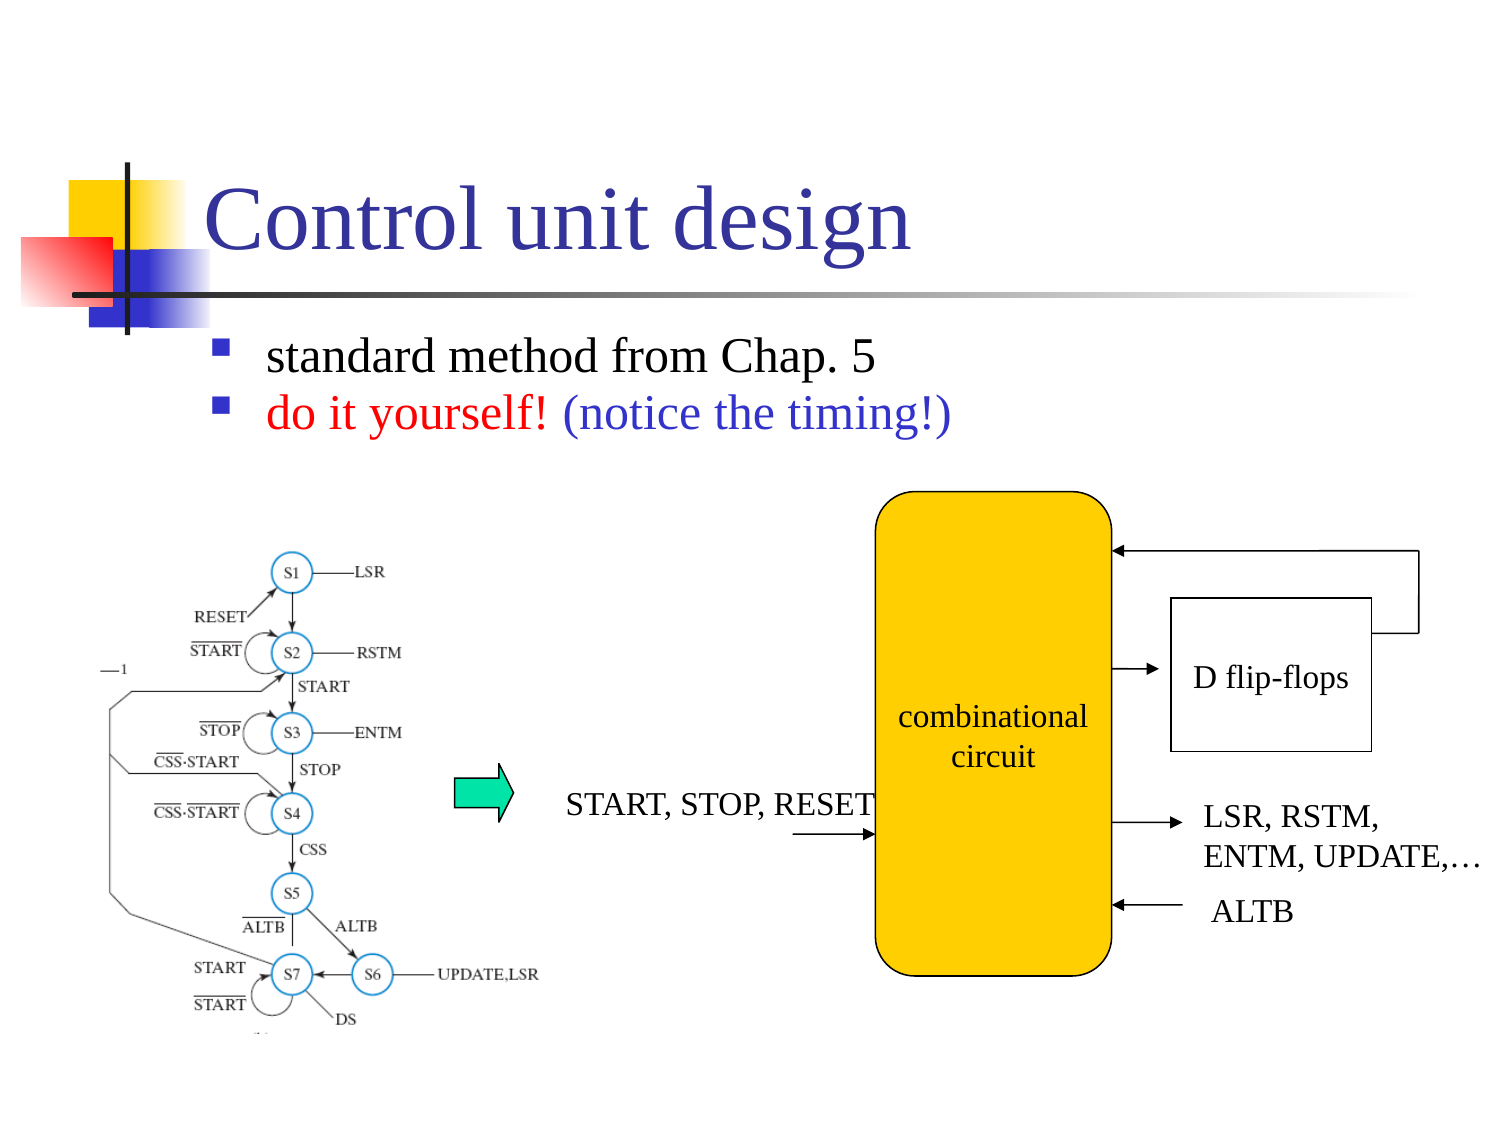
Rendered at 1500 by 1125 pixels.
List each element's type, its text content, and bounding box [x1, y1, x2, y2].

title Control unit design [188, 35, 1468, 275]
picture [100, 538, 544, 1034]
list standard method from Chap. 5 do it yourself! (notice the timing!) [194, 326, 1470, 457]
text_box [544, 491, 1500, 976]
